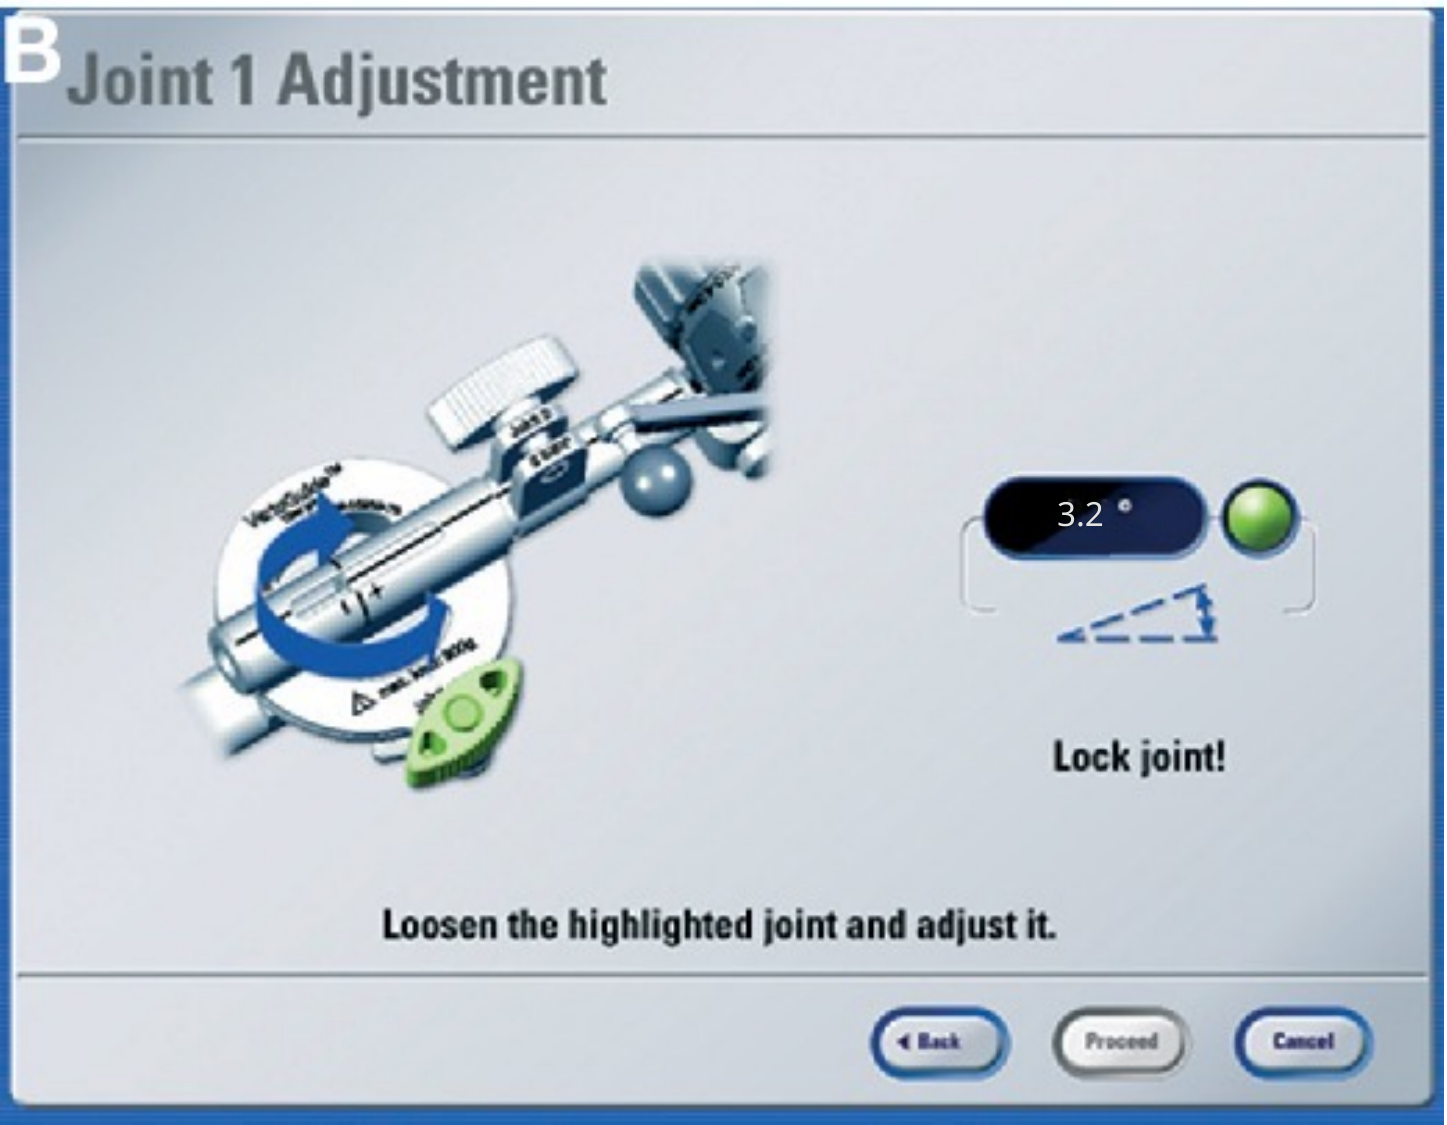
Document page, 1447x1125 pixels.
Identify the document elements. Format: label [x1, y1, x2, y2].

text_box [0, 0, 1444, 1125]
